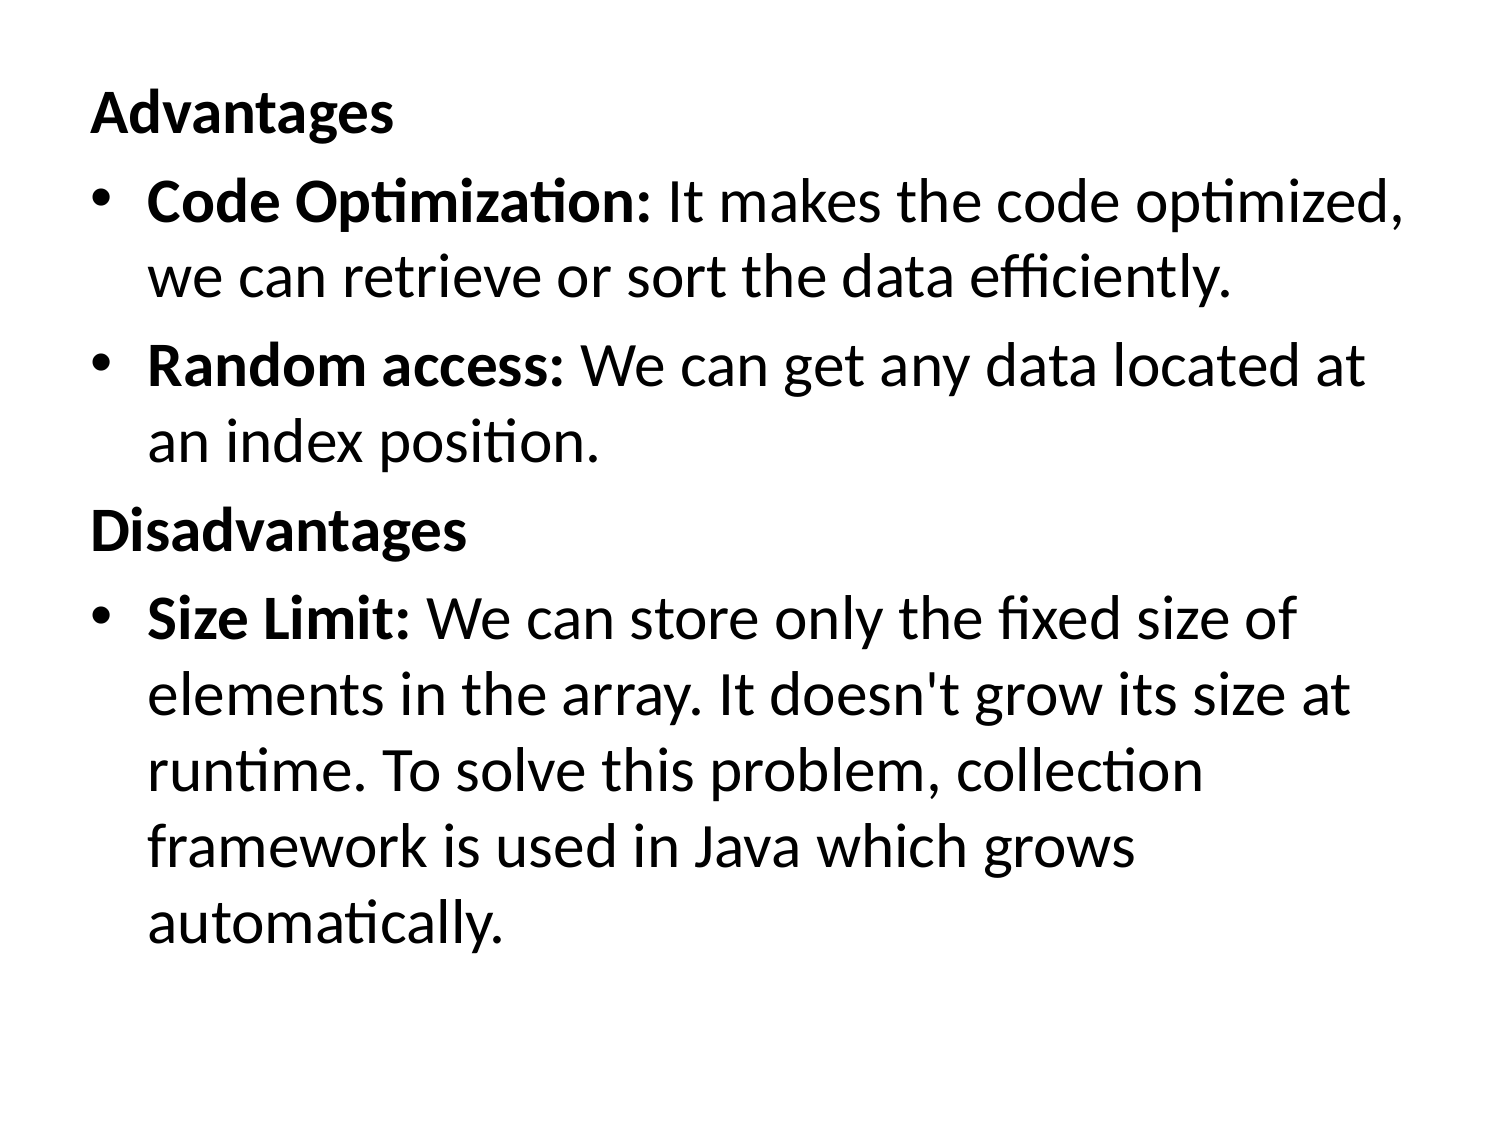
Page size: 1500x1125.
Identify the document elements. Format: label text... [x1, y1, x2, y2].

list Advantages Code Optimization: It makes the code optimized, we can retrieve or sort the data efficiently. Random access: We can get any data located at an index position. Disadvantages Size Limit: We can store only the fixed size of elements in the array. It doesn't grow its size at runtime. To solve this problem, collection framework is used in Java which grows automatically. [75, 62, 1425, 1005]
